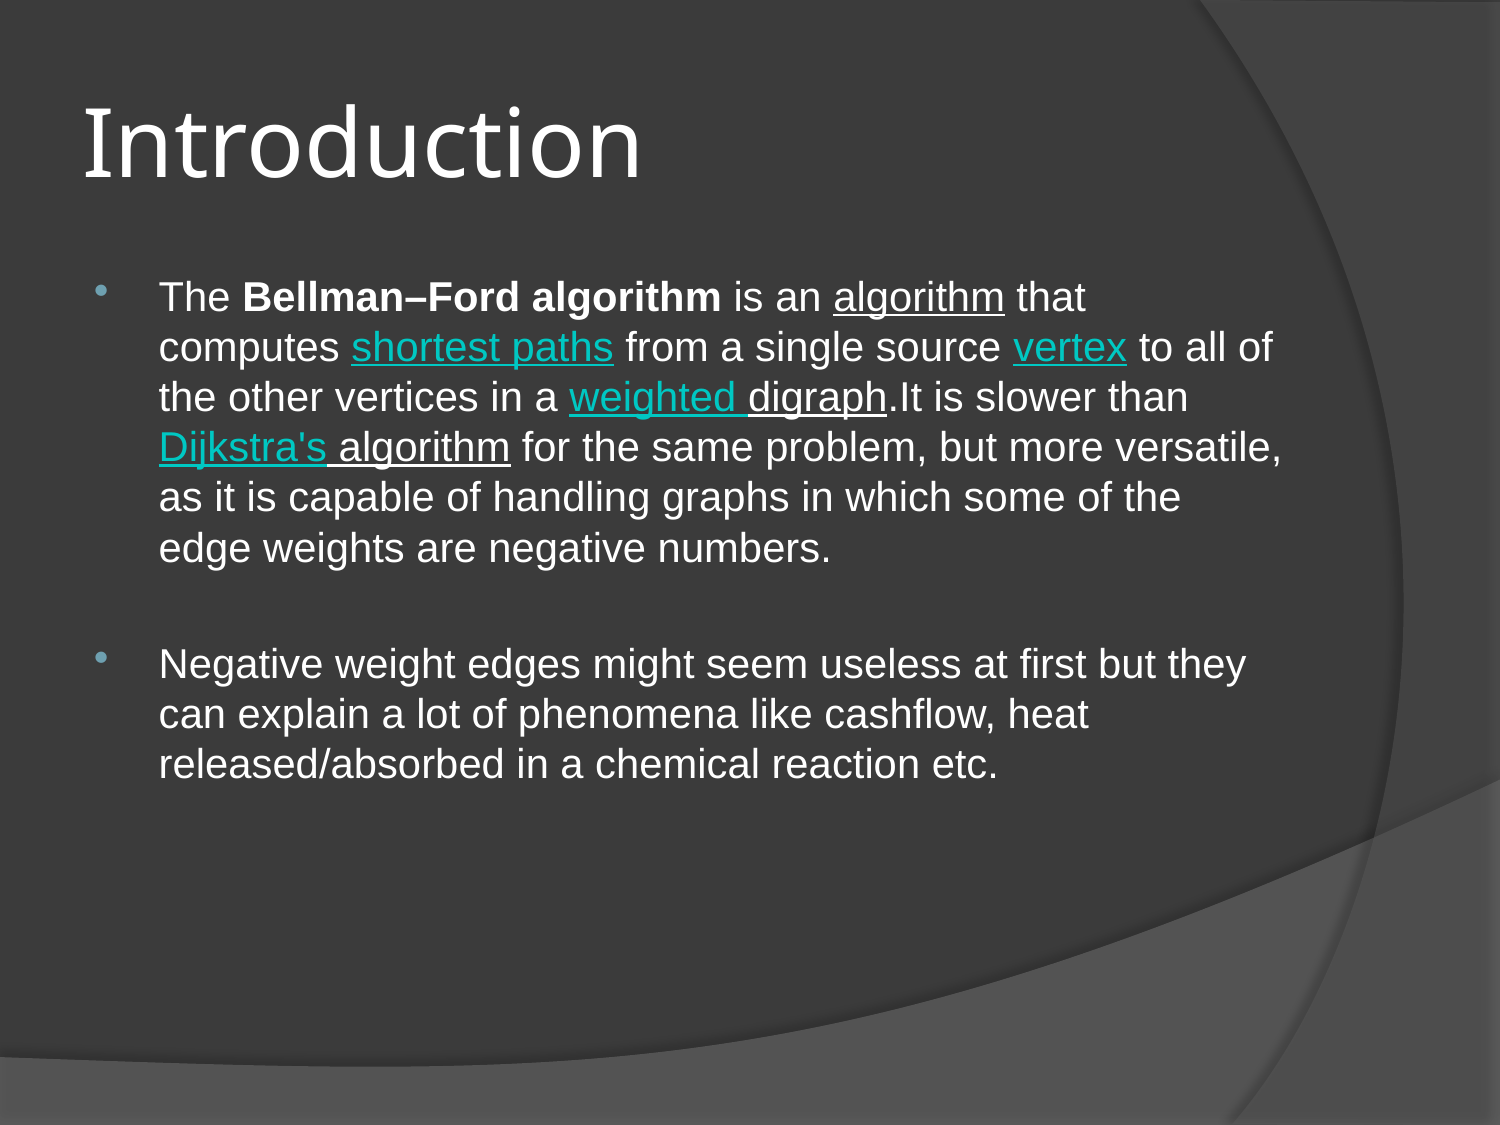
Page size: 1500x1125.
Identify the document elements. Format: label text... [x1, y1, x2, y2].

list The Bellman–Ford algorithm is an algorithm that computes shortest paths from a single source vertex to all of the other vertices in a weighted digraph.It is slower than Dijkstra's algorithm for the same problem, but more versatile, as it is capable of handling graphs in which some of the edge weights are negative numbers. Negative weight edges might seem useless at first but they can explain a lot of phenomena like cashflow, heat released/absorbed in a chemical reaction etc. [75, 262, 1300, 1005]
title Introduction [75, 45, 1300, 233]
